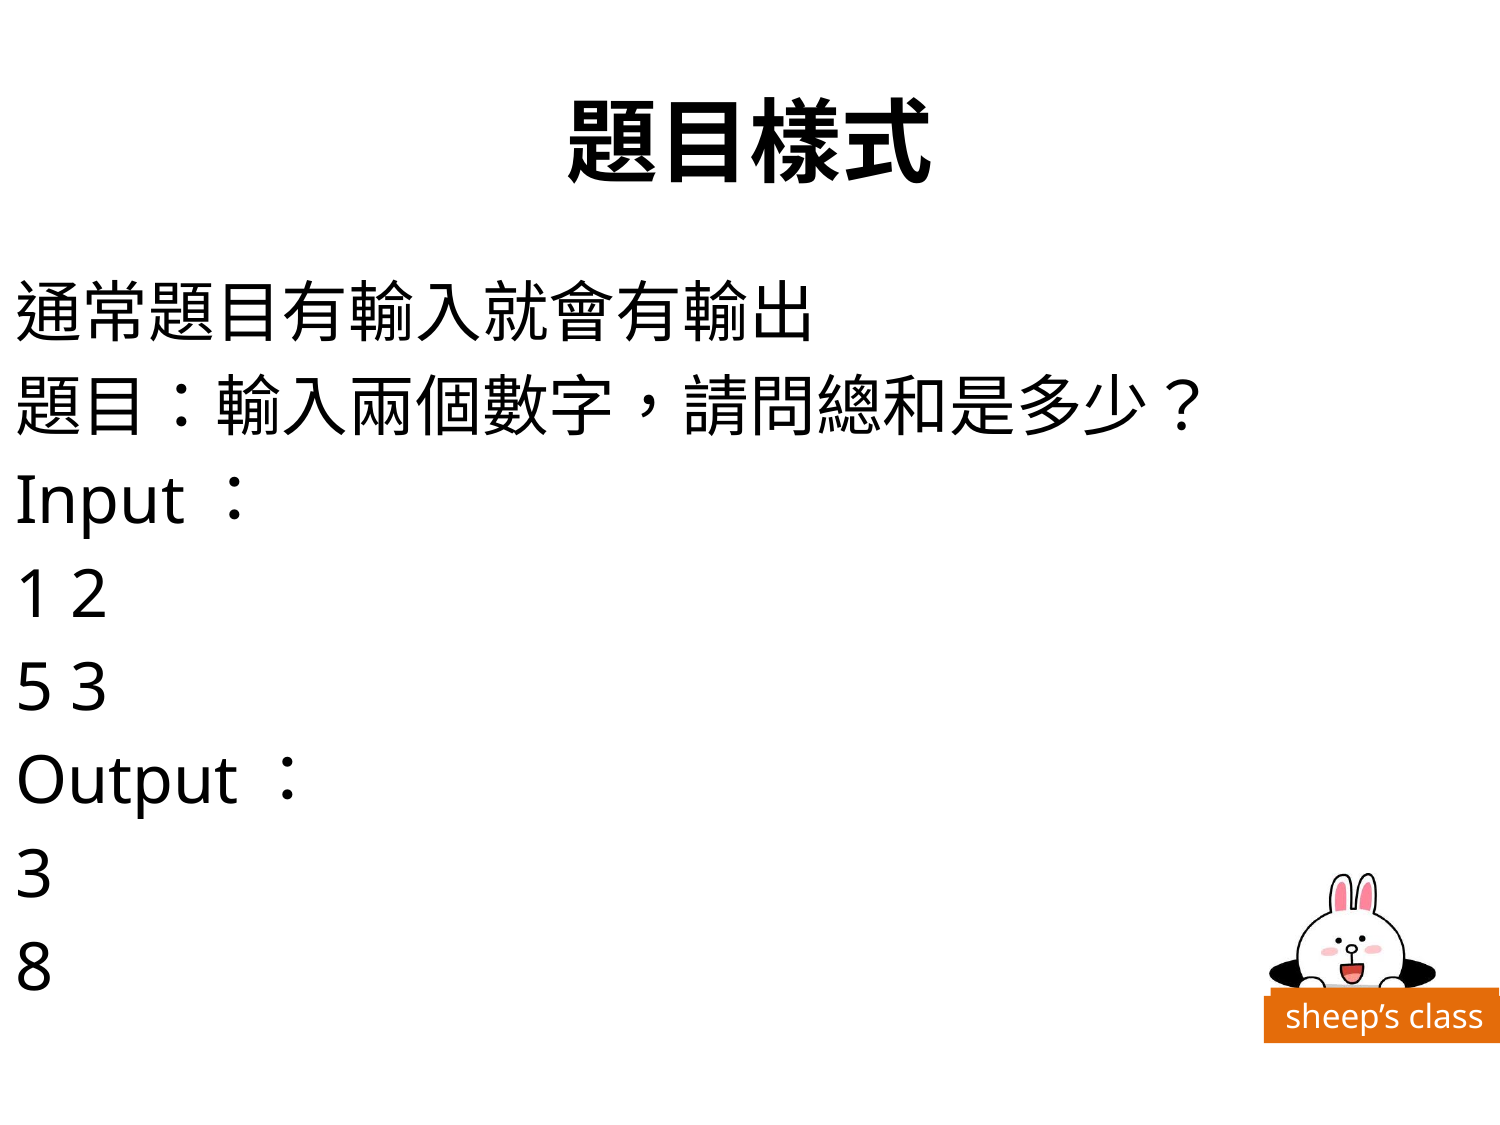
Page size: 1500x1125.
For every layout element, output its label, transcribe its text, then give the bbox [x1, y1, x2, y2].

list 通常題目有輸入就會有輸出 題目：輸入兩個數字，請問總和是多少？ Input： 1 2 5 3 Output： 3 8 [0, 262, 1500, 1125]
title 題目樣式 [75, 45, 1425, 233]
